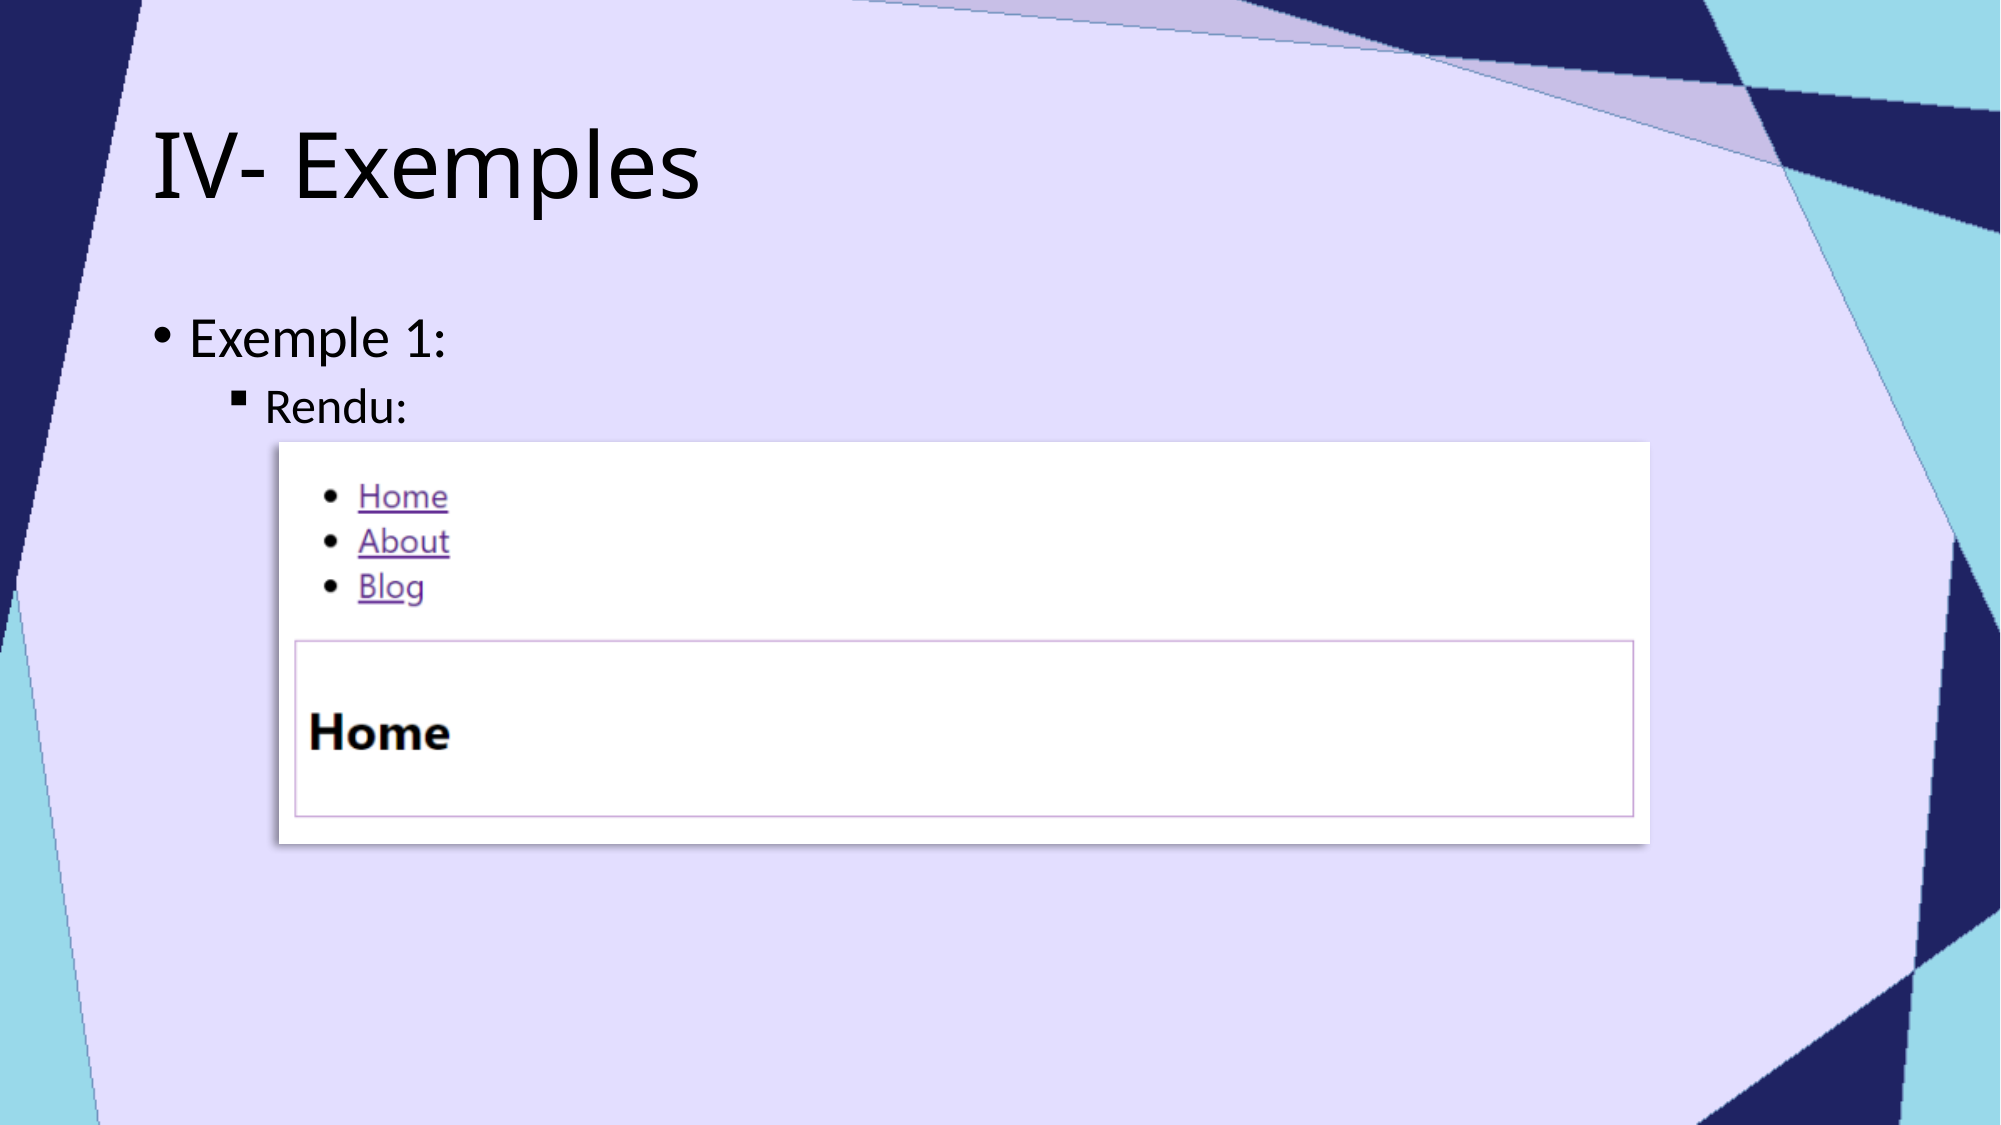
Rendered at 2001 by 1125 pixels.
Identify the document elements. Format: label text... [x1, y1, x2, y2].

title IV- Exemples [137, 59, 1863, 278]
list Exemple 1: Rendu: [137, 299, 1863, 1014]
picture [0, 0, 2001, 1125]
